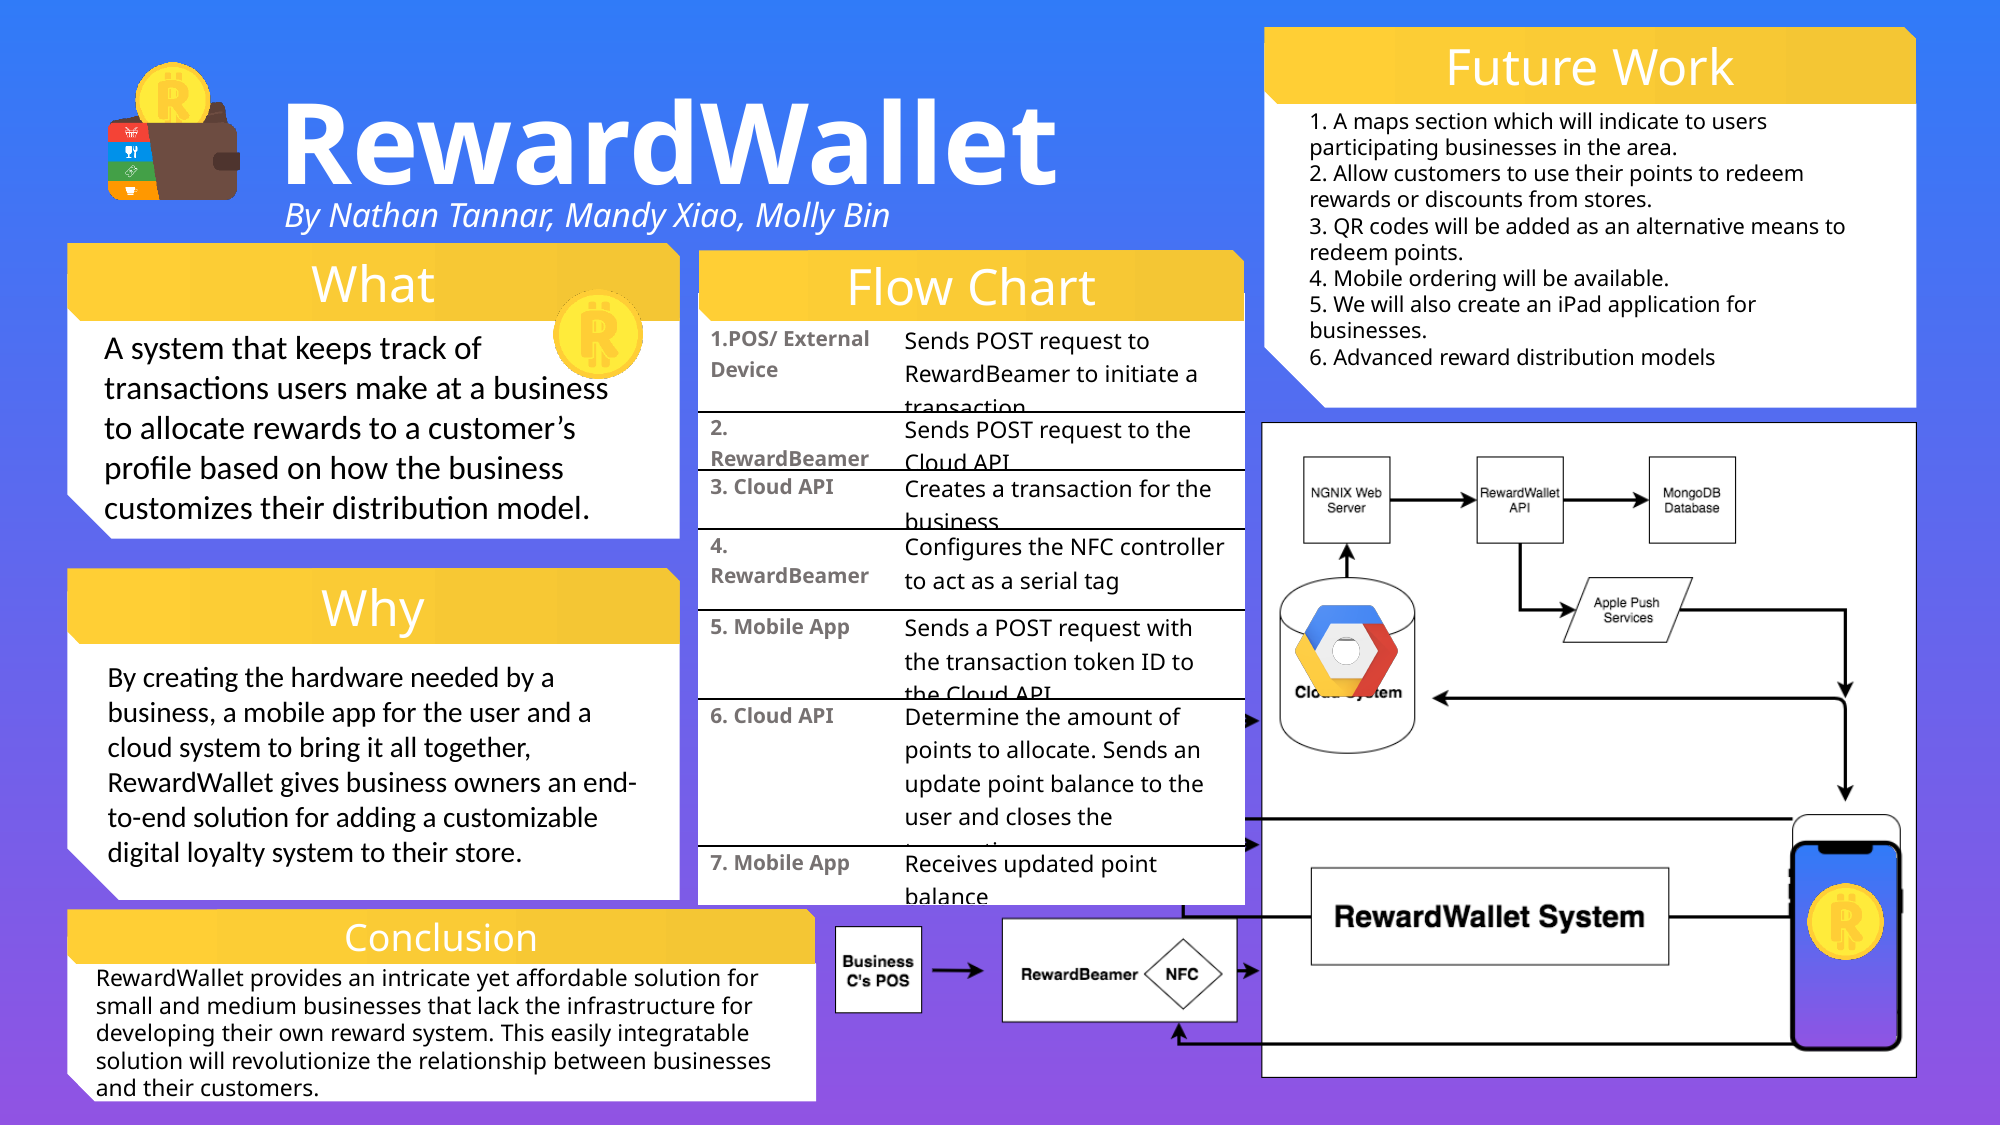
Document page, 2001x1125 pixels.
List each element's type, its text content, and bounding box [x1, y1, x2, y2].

table_cell 1.POS/ External Device [700, 325, 892, 411]
table_cell 5. Mobile App [700, 611, 835, 698]
text_box RewardWallet provides an intricate yet affordable solution for small and medium businesses that lack the infrastructure for developing their own reward system. This easily integratable solution will revolutionize the relationship between businesses and their customers. [66, 957, 818, 1103]
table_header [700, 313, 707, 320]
text_box By Nathan Tannar, Mandy Xiao, Molly Bin [269, 187, 1035, 242]
text_box RewardWallet [263, 64, 1151, 214]
table_cell Sends POST request to RewardBeamer to initiate a transaction [894, 325, 1244, 411]
table_cell 4. RewardBeamer [700, 530, 835, 609]
table_cell 3. Cloud API [700, 471, 835, 528]
text_box What [66, 242, 681, 322]
picture [553, 289, 643, 379]
text_box Future Work [1263, 25, 1918, 105]
text_box Flow Chart [698, 249, 1246, 322]
text_box By creating the hardware needed by a business, a mobile app for the user and a cloud system to bring it all together, RewardWallet gives business owners an end-to-end solution for adding a customizable digital loyalty system to their store. [66, 633, 681, 901]
table_cell 2. RewardBeamer [700, 413, 892, 469]
text_box A system that keeps track of transactions users make at a business to allocate rewards to a customer’s profile based on how the business customizes their distribution model. [66, 310, 681, 540]
table_cell 6. Cloud API [700, 700, 835, 845]
picture [107, 62, 240, 200]
table_cell 7. Mobile App [700, 847, 835, 904]
text_box Conclusion [66, 908, 817, 966]
text_box 1. A maps section which will indicate to users participating businesses in the area. 2. Allow customers to use their points to redeem rewards or discounts from stores. 3. QR codes will be added as an alternative means to redeem points. 4. Mobile ordering will be available. 5. We will also create an iPad application for businesses. 6. Advanced reward distribution models [1263, 93, 1918, 409]
picture [835, 422, 1966, 1078]
table_cell Sends POST request to the Cloud API [894, 413, 1244, 422]
text_box Why [66, 567, 681, 646]
